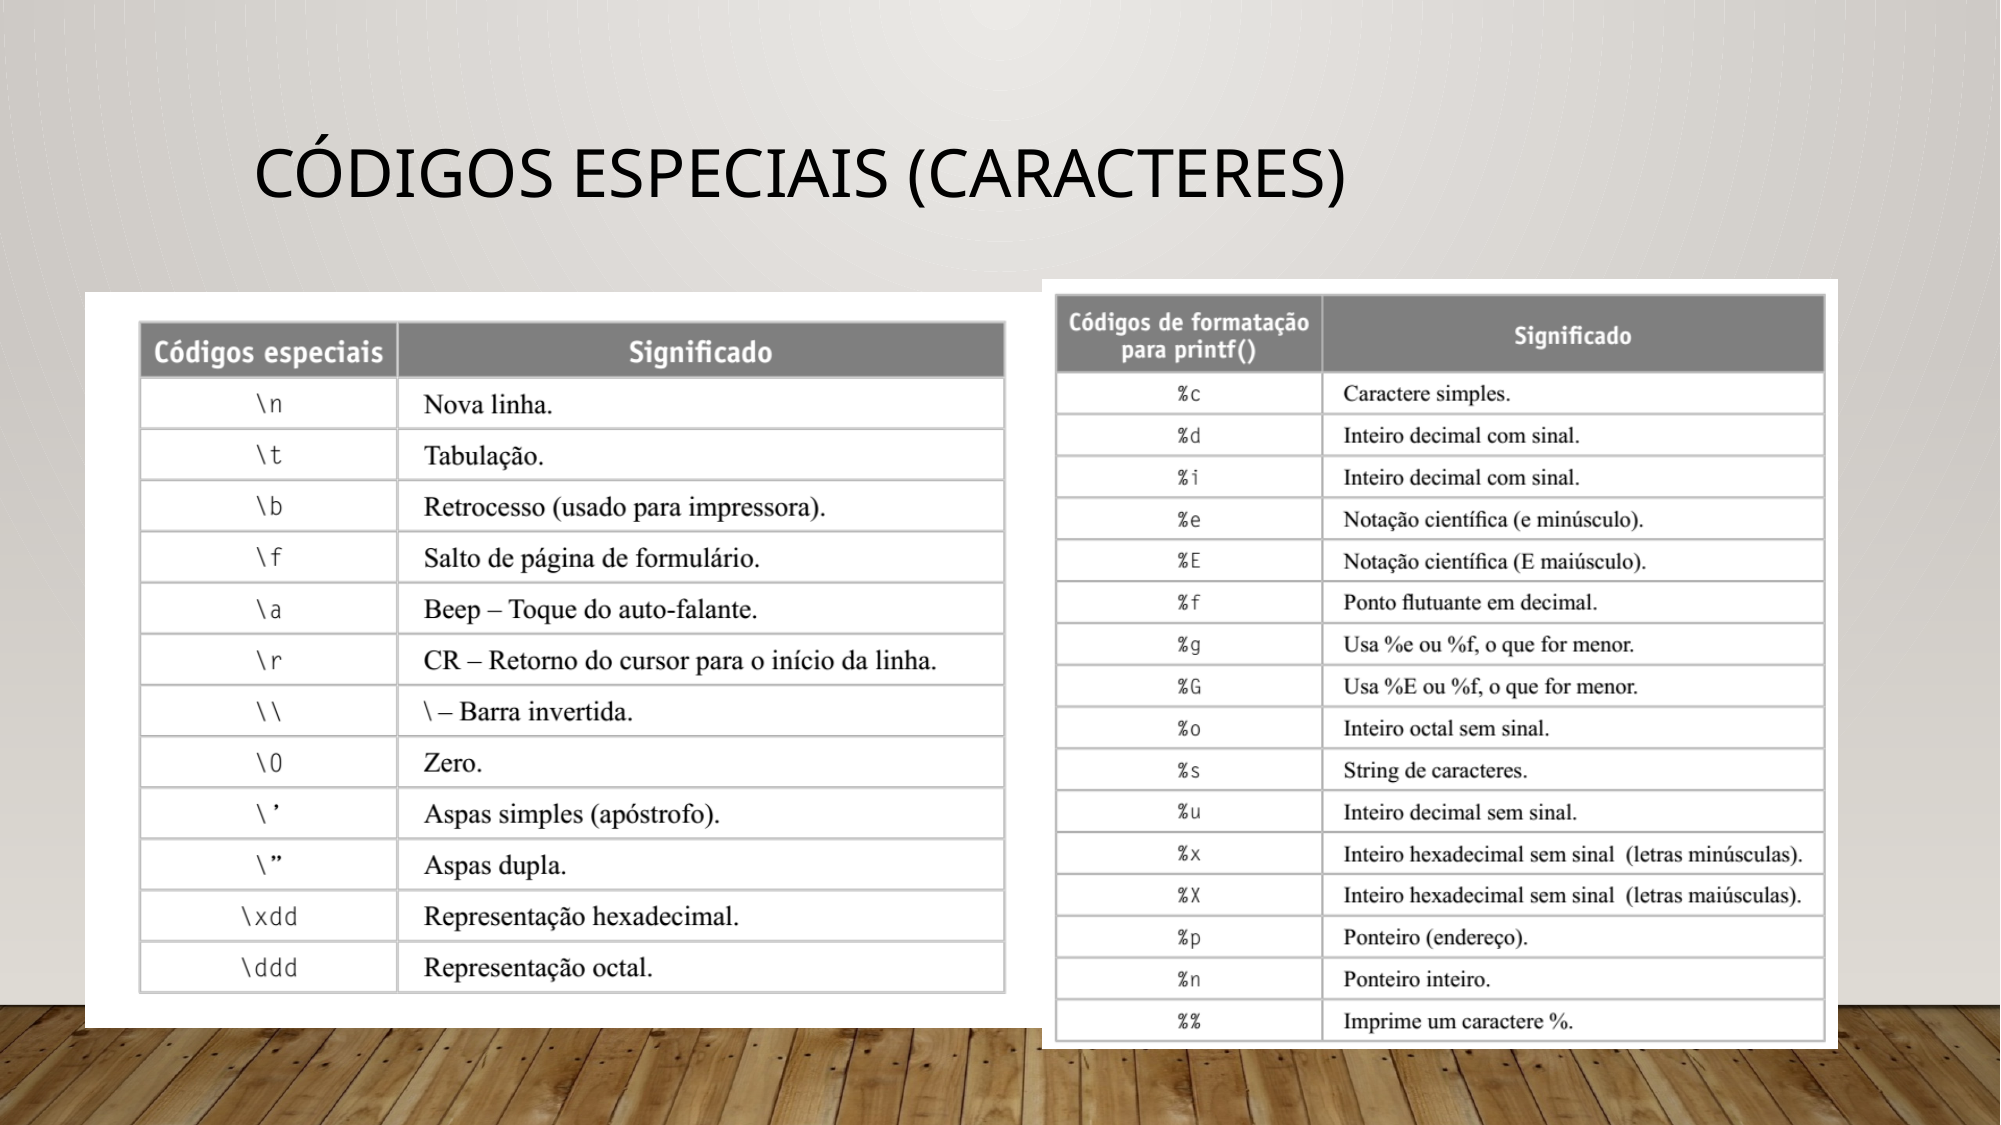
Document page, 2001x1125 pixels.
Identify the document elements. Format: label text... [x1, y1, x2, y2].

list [84, 292, 1041, 1029]
title CÓDIGOS ESPECIAIS (caracteres) [238, 131, 1814, 292]
picture [0, 279, 2000, 1125]
